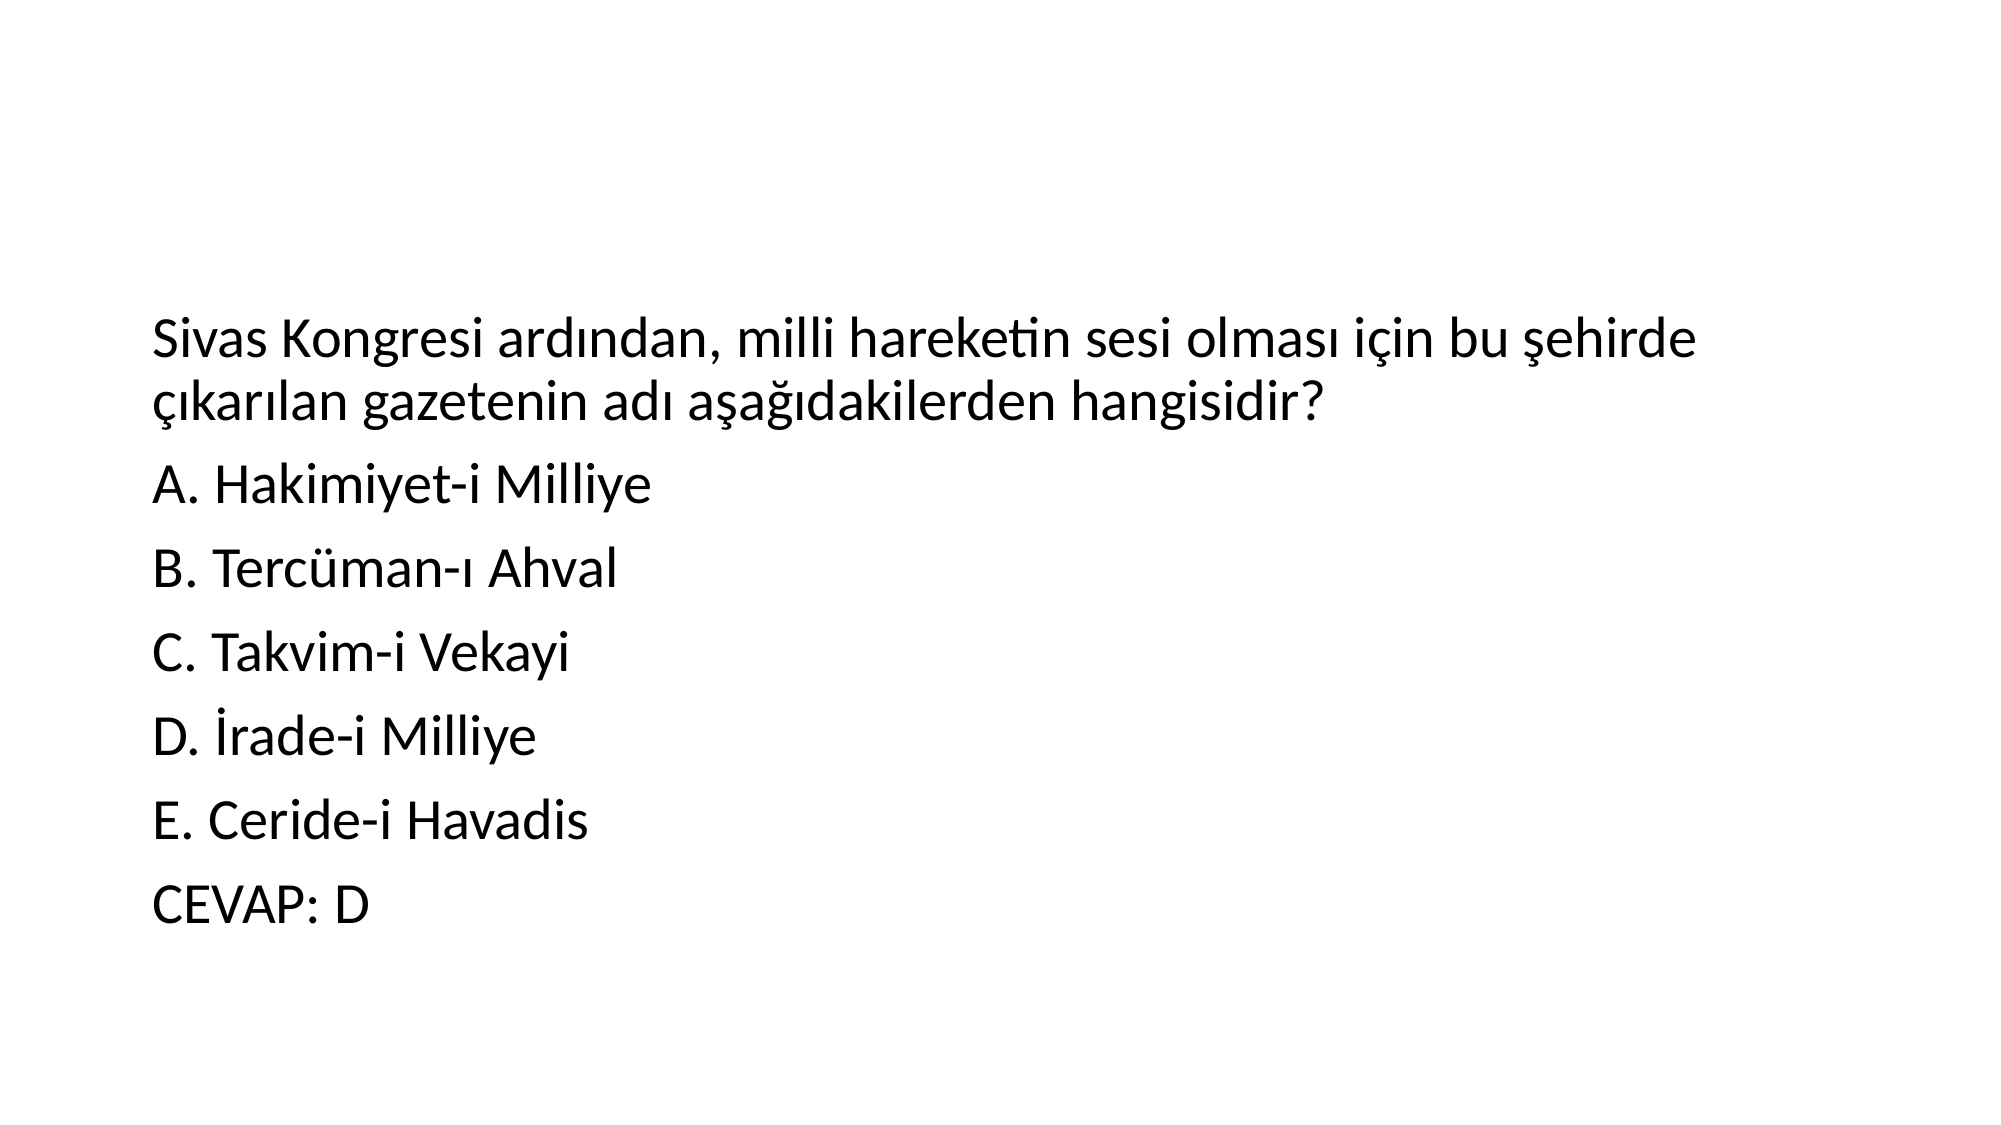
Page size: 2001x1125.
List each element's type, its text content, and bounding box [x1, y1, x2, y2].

list Sivas Kongresi ardından, milli hareketin sesi olması için bu şehirde çıkarılan gazetenin adı aşağıdakilerden hangisidir? A. Hakimiyet-i Milliye B. Tercüman-ı Ahval C. Takvim-i Vekayi D. İrade-i Milliye E. Ceride-i Havadis CEVAP: D [137, 299, 1863, 1014]
